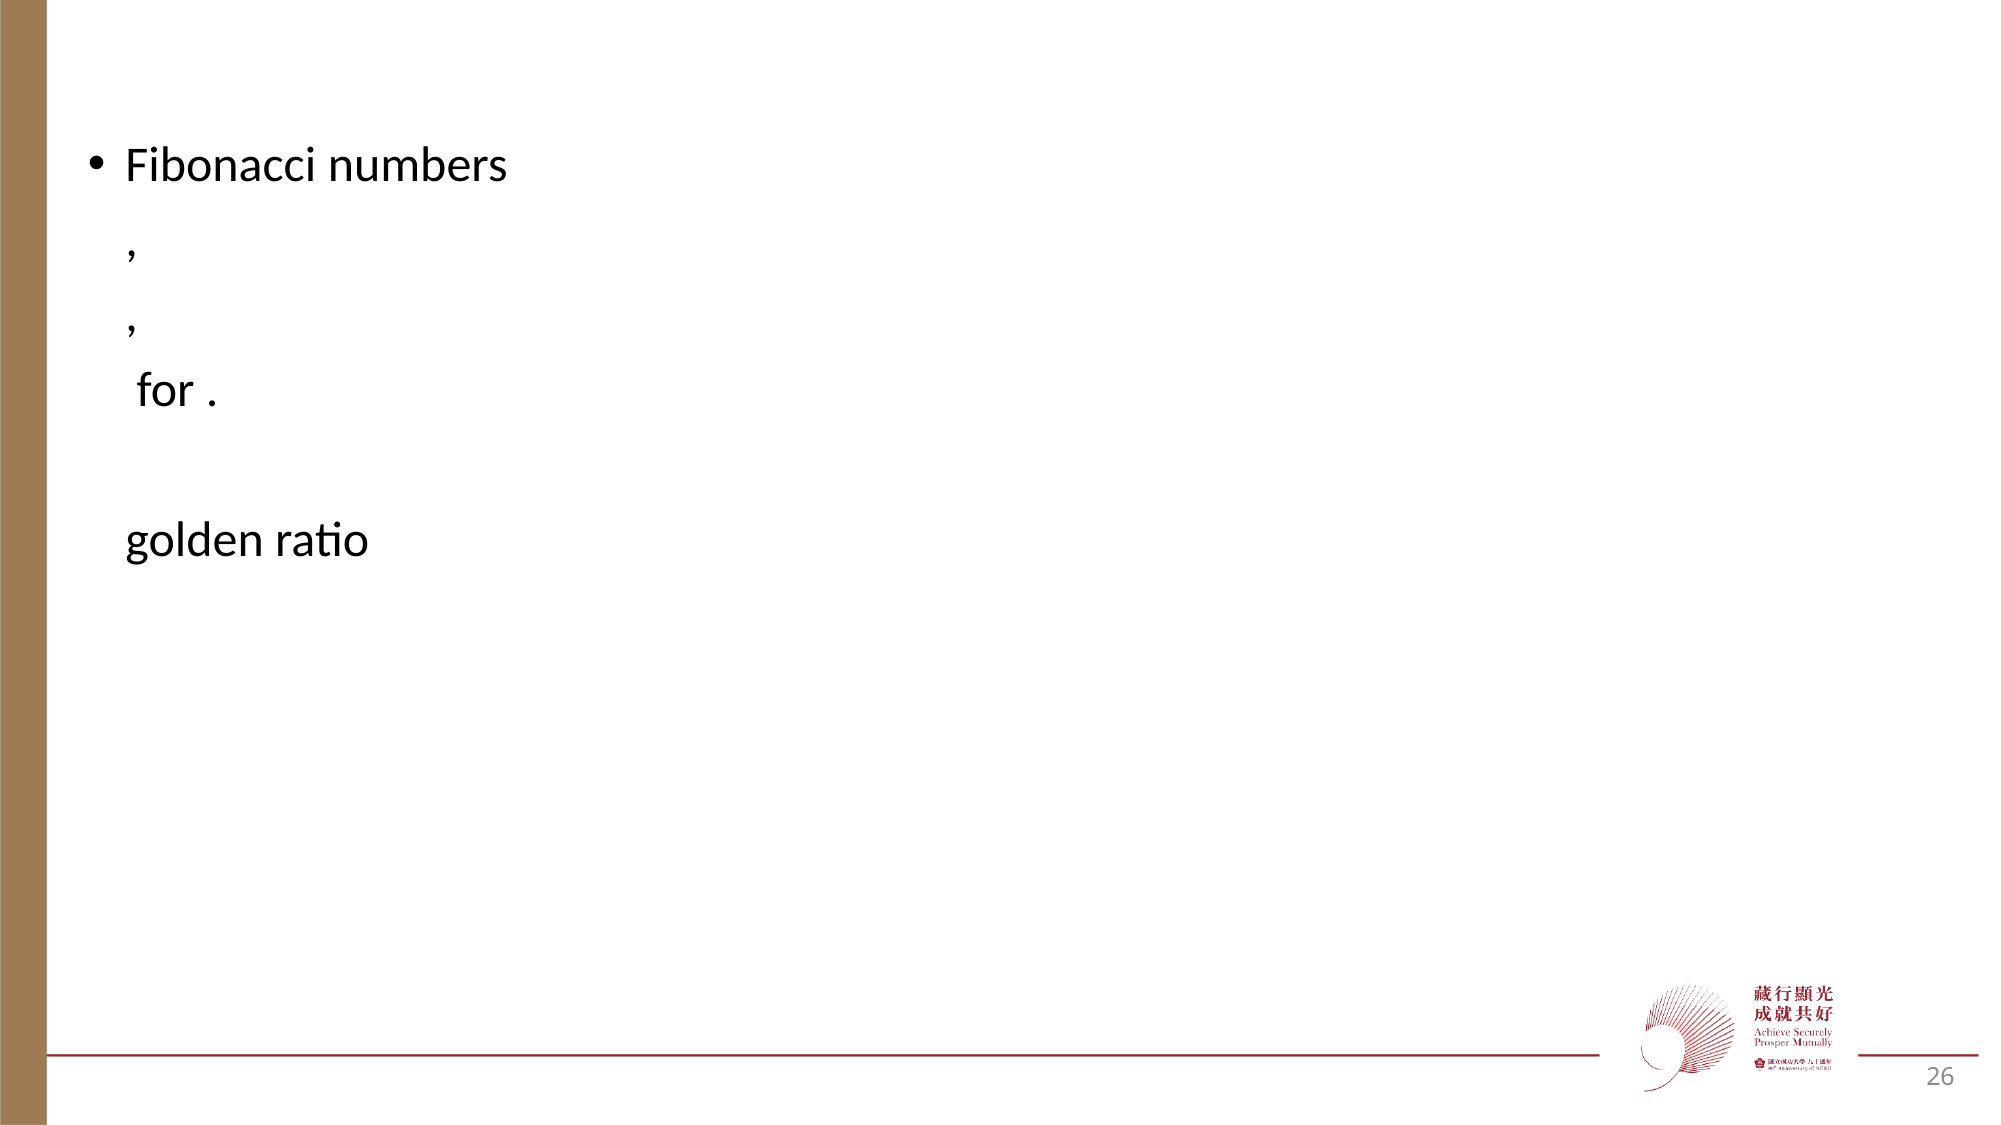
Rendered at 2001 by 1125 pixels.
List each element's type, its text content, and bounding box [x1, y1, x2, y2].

picture [0, 0, 2000, 1125]
slide_number 26 [1880, 1047, 1970, 1108]
